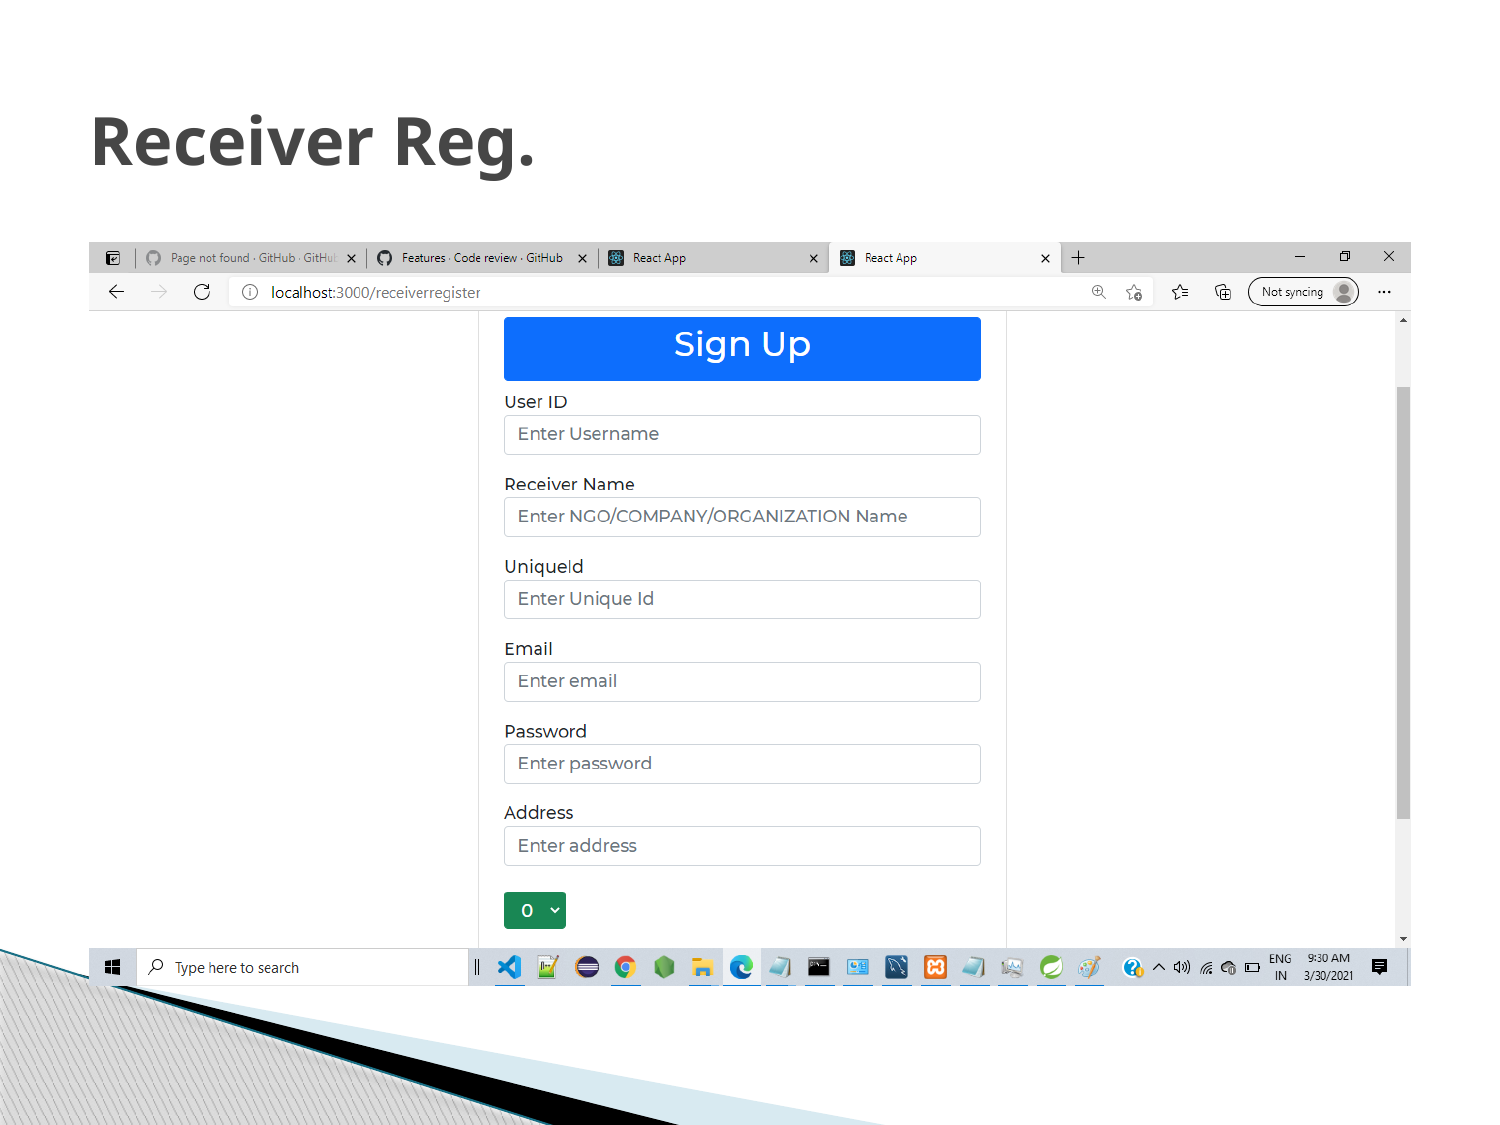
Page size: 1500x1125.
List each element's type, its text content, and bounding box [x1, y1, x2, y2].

title Receiver Reg. [75, 45, 1425, 233]
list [89, 242, 1411, 986]
